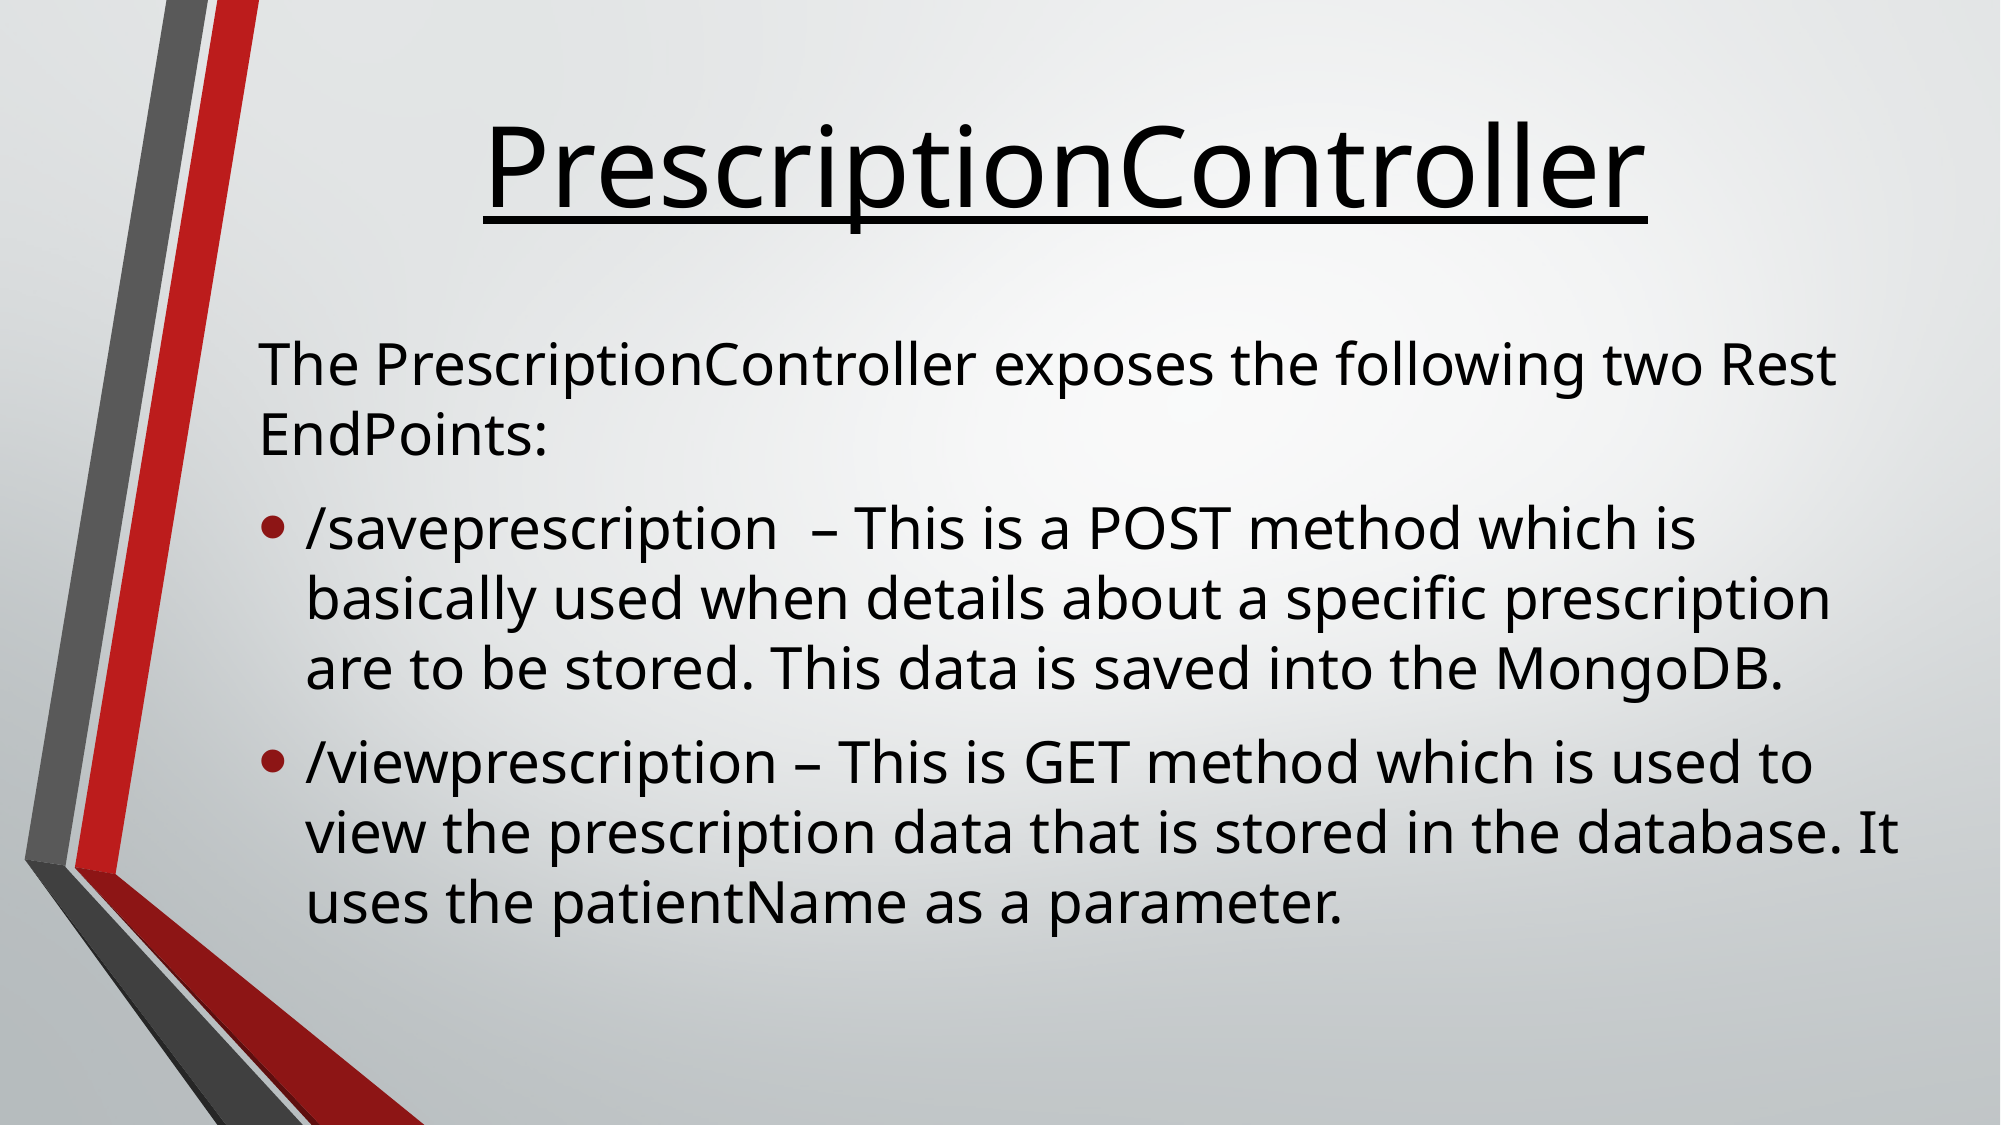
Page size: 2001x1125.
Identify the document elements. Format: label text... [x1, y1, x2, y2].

list The PrescriptionController exposes the following two Rest EndPoints: /saveprescription – This is a POST method which is basically used when details about a specific prescription are to be stored. This data is saved into the MongoDB. /viewprescription – This is GET method which is used to view the prescription data that is stored in the database. It uses the patientName as a parameter. [243, 282, 1938, 1063]
title PrescriptionController [243, 42, 1887, 282]
